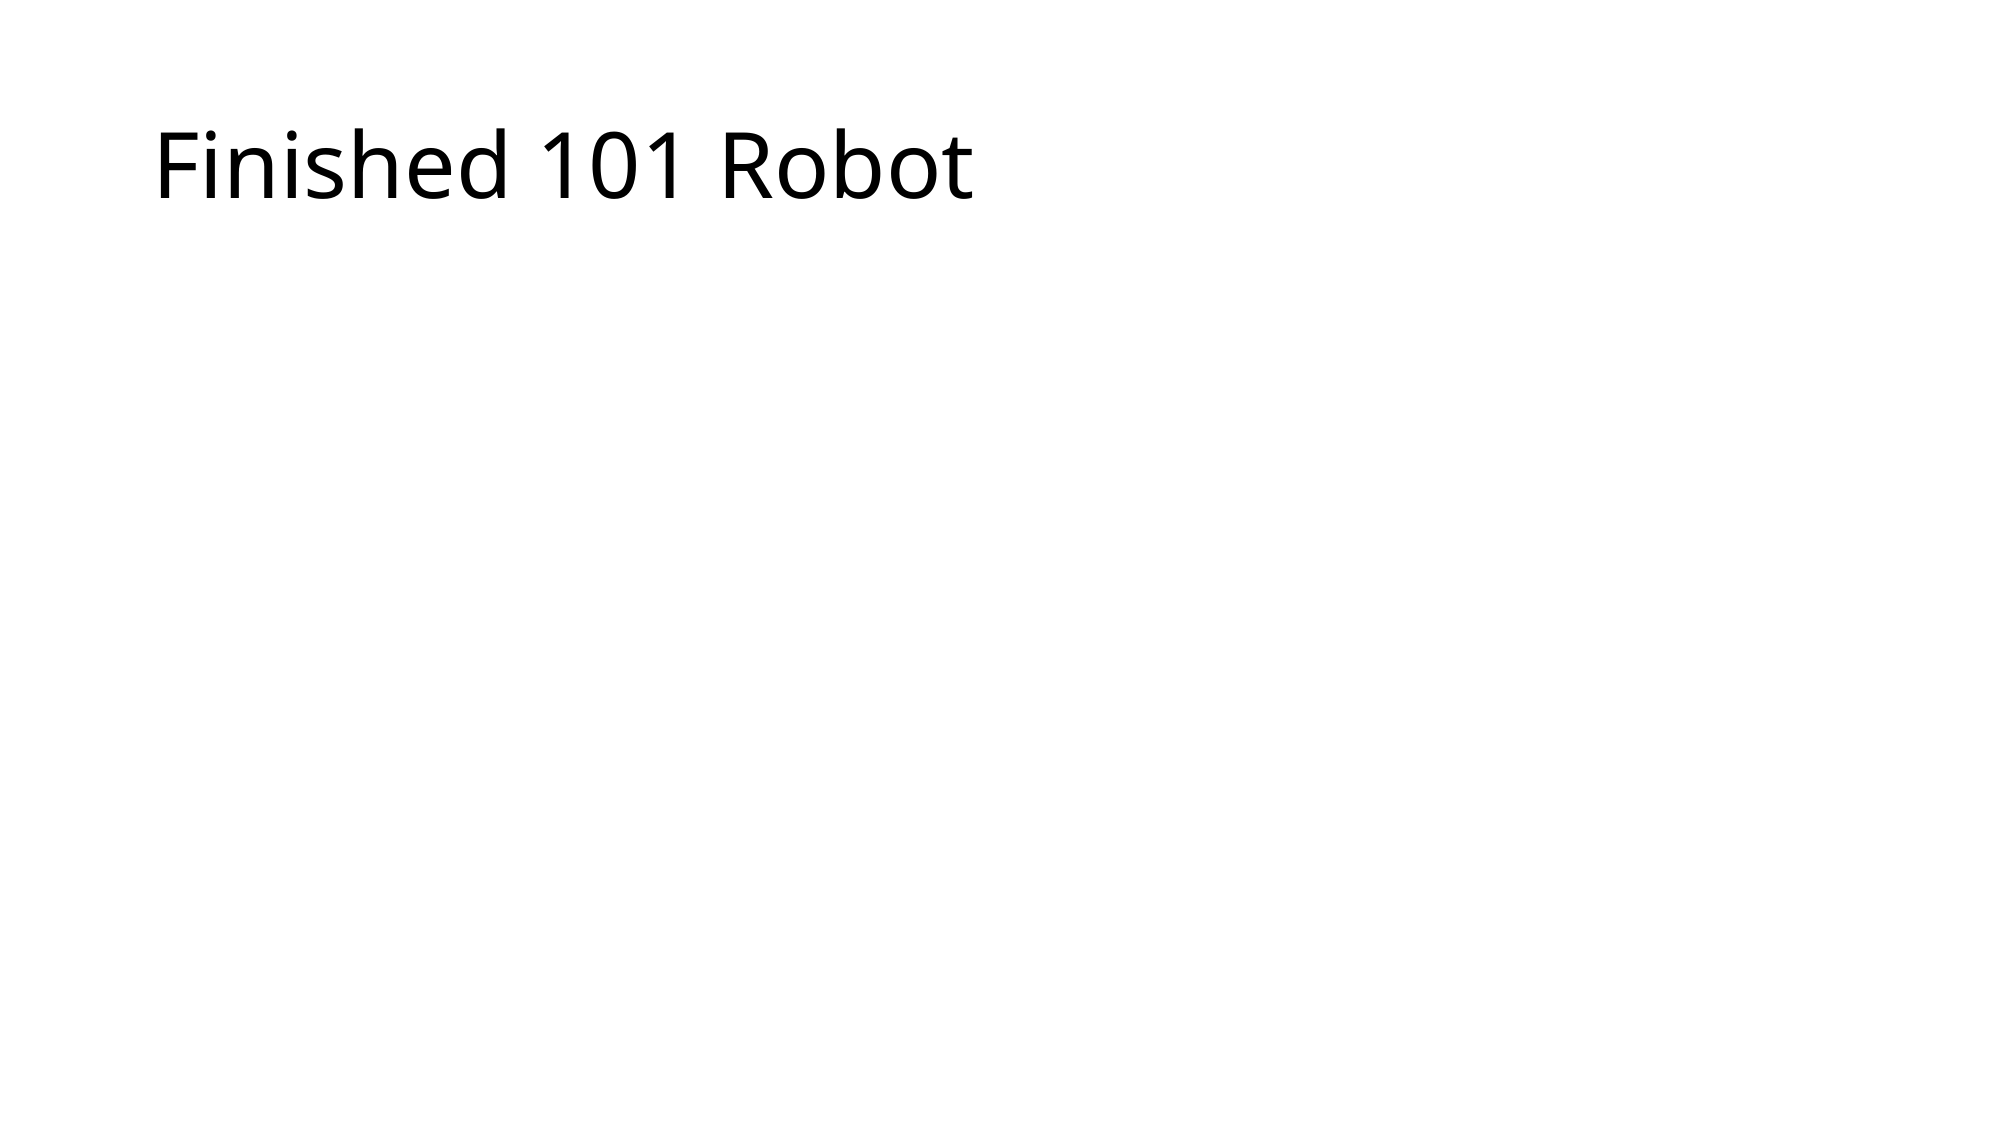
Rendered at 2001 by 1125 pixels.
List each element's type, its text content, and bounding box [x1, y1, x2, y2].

title Finished 101 Robot [137, 59, 1863, 278]
